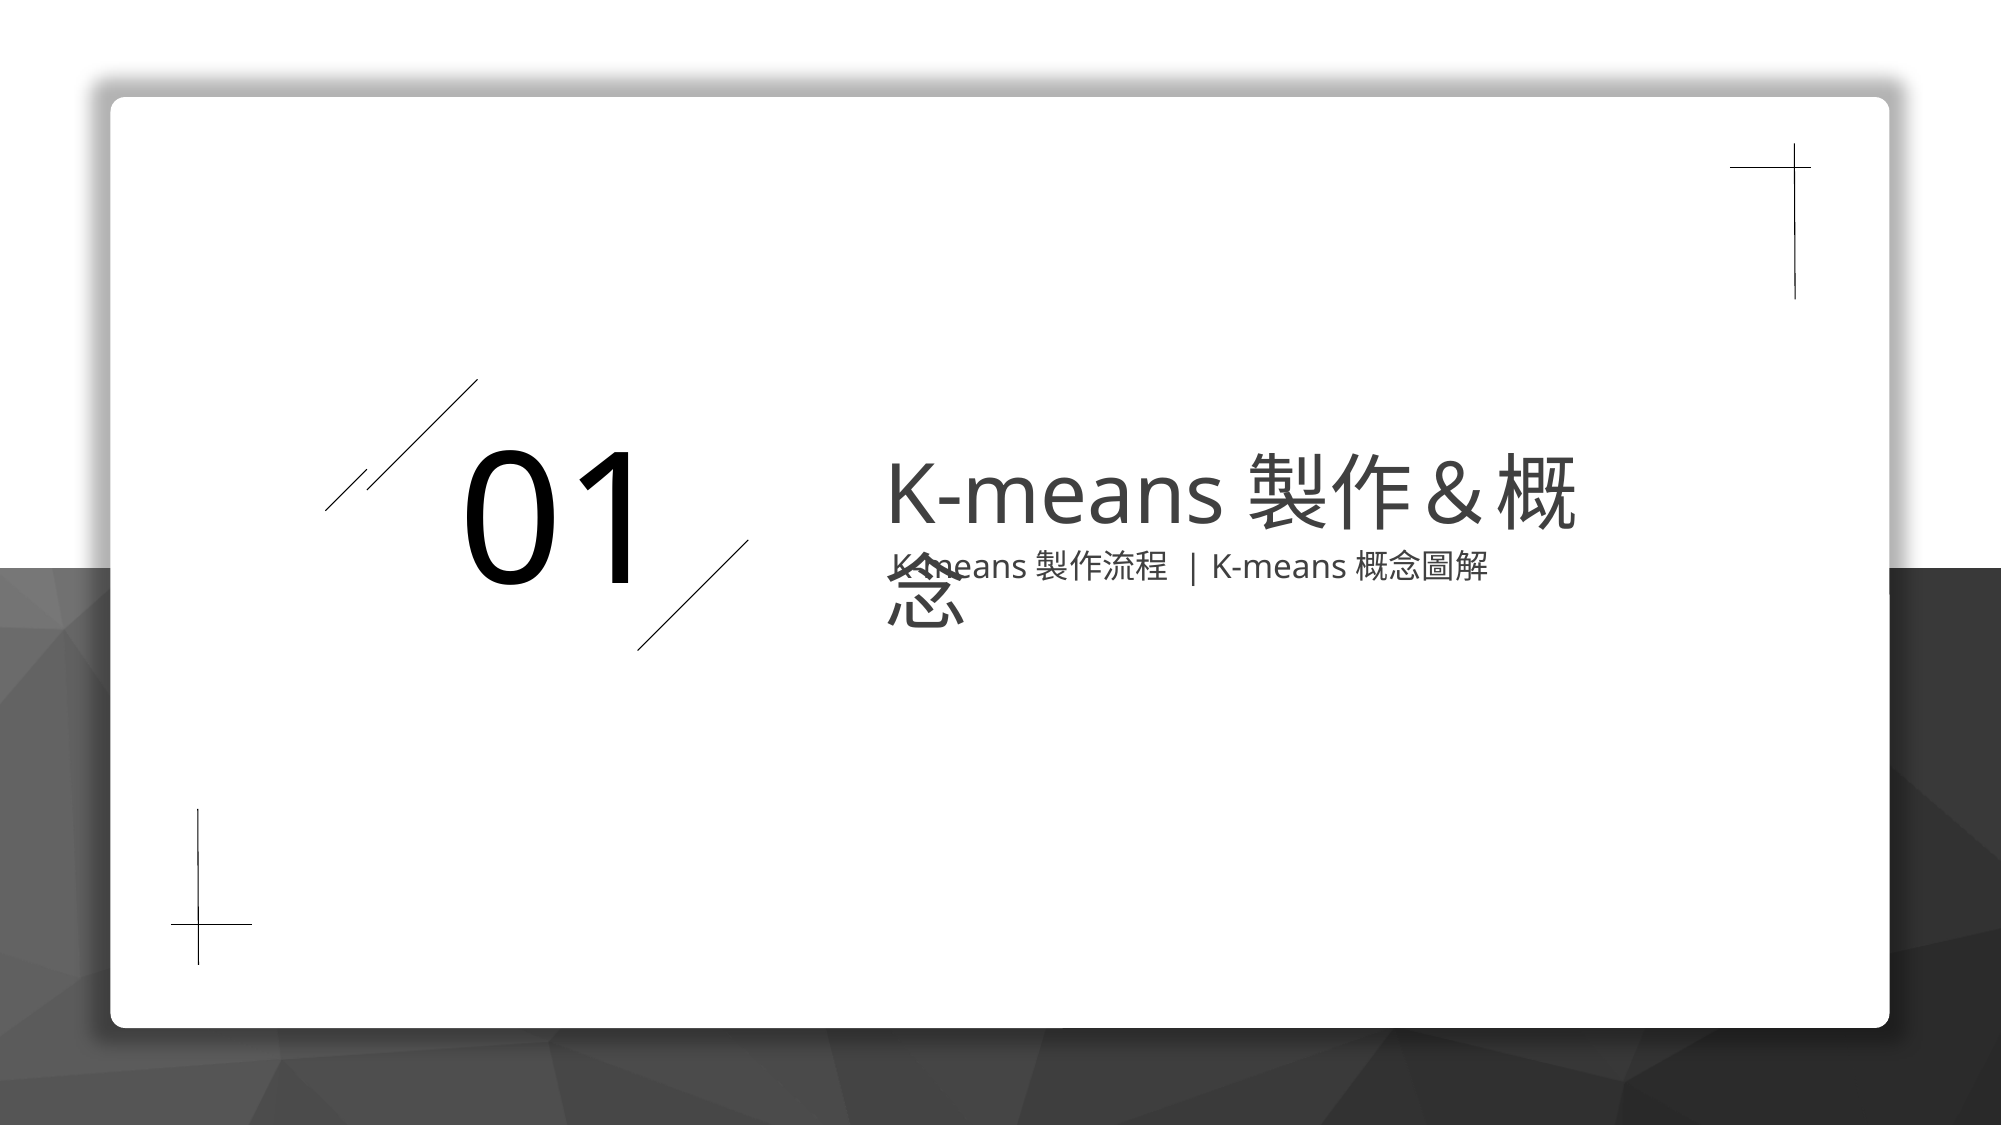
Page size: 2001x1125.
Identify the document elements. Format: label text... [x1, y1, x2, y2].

picture [0, 568, 2001, 1125]
text_box 01 [422, 393, 704, 568]
text_box [109, 95, 1891, 568]
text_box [325, 469, 367, 511]
text_box K-means製作流程 | K-means概念圖解 [876, 537, 1645, 568]
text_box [637, 539, 749, 651]
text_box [366, 379, 478, 490]
text_box K-means製作＆概念 [870, 432, 1675, 568]
